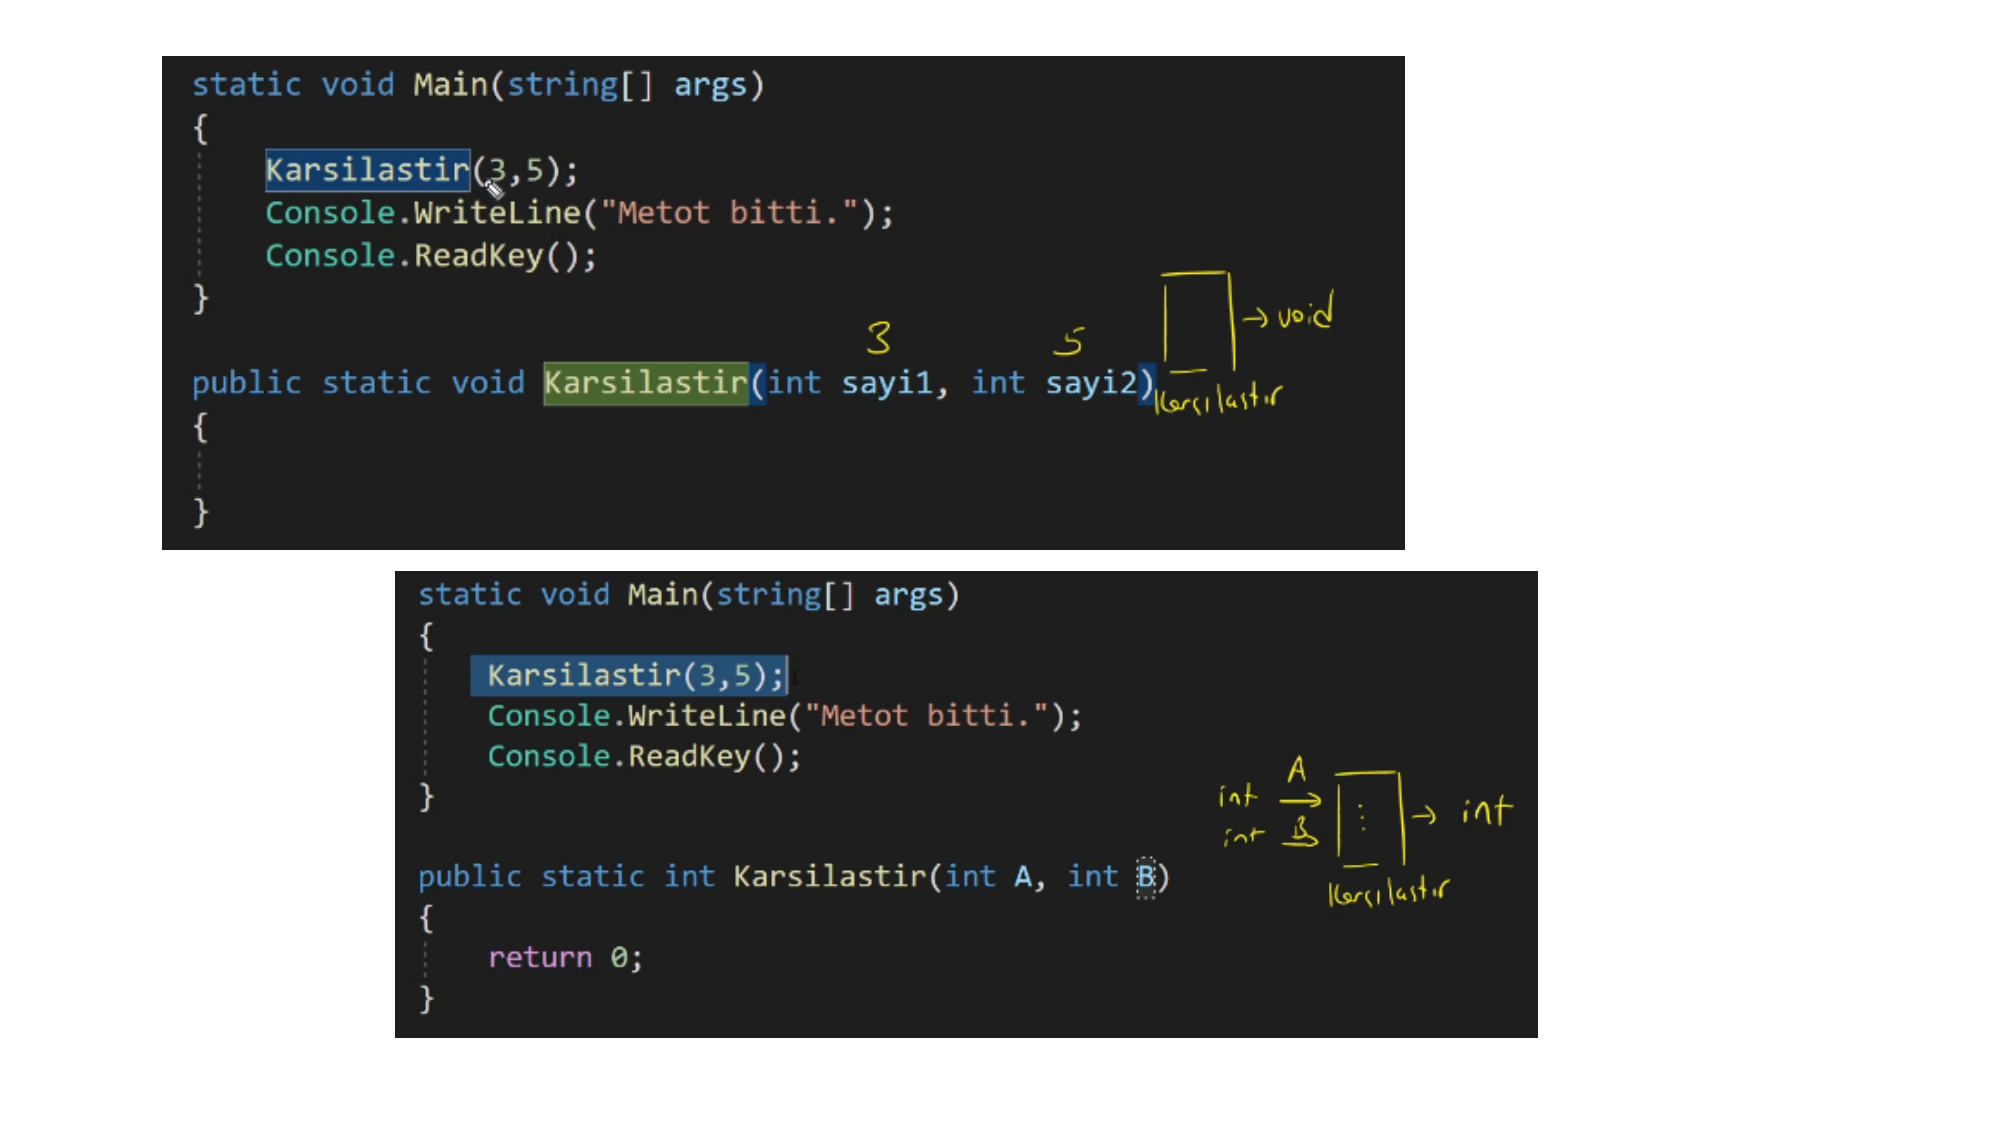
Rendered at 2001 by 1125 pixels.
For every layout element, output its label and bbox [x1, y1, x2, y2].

picture [395, 571, 1538, 1038]
picture [162, 56, 1405, 550]
